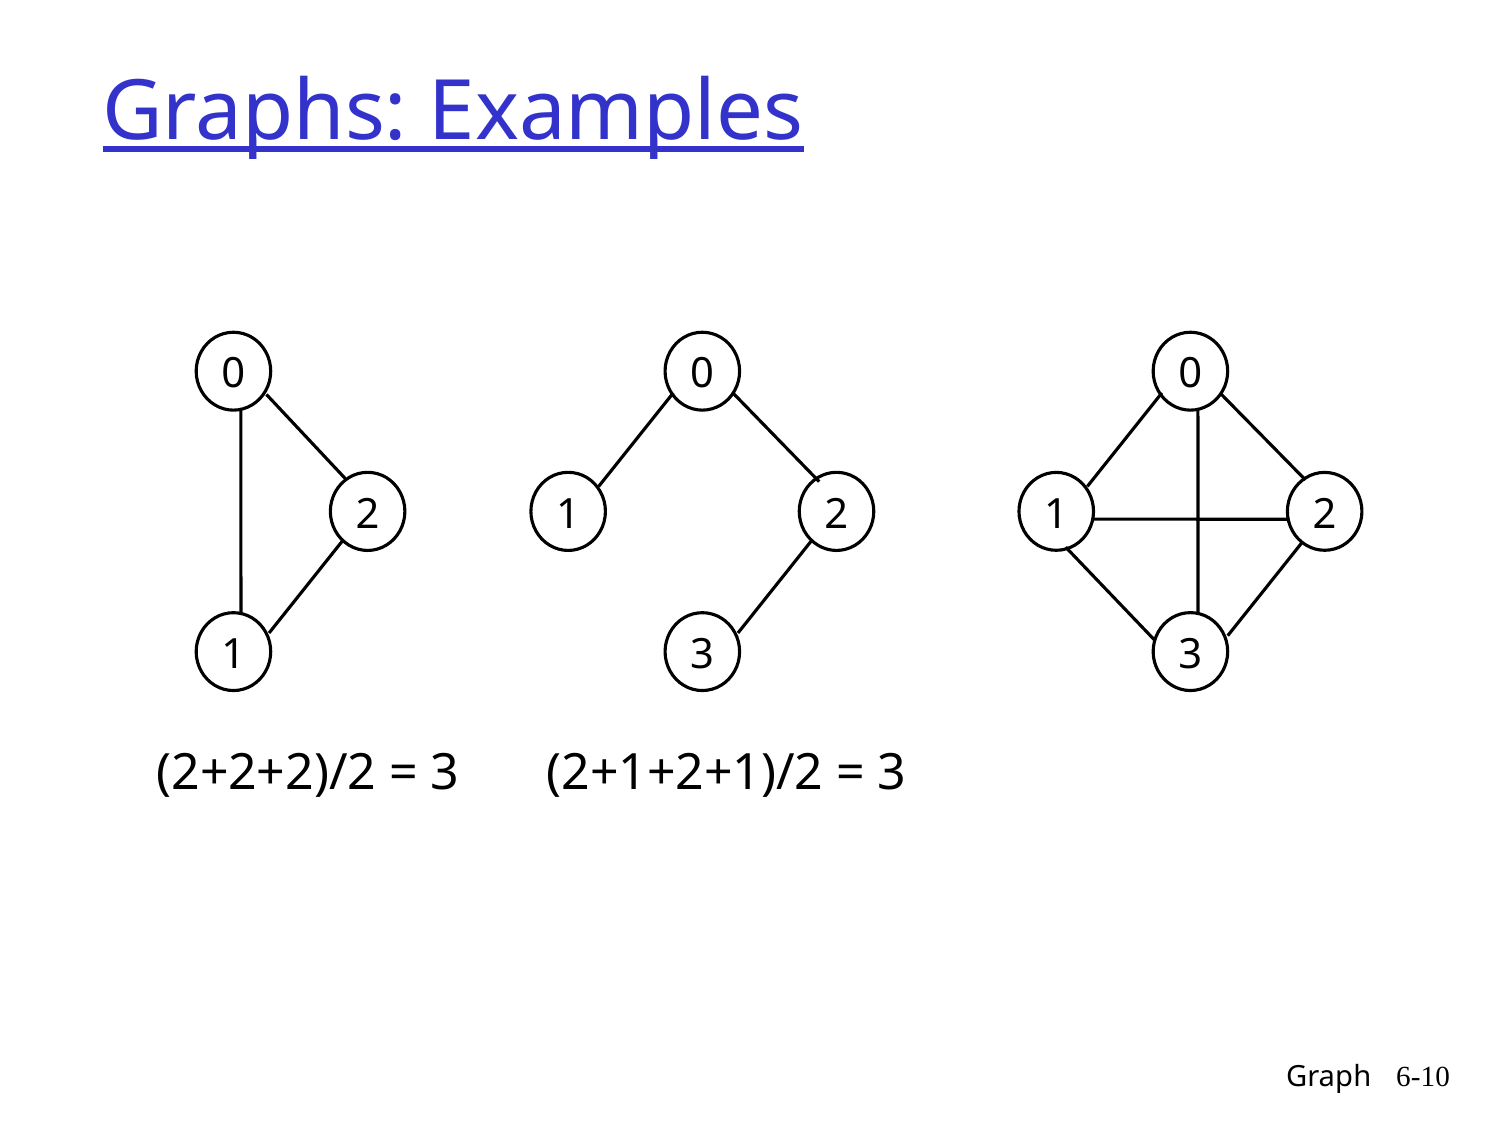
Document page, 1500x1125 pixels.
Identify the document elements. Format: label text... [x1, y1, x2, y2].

footer Graph [911, 1049, 1362, 1125]
text_box (2+1+2+1)/2 = 3 [531, 732, 932, 807]
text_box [530, 331, 874, 691]
title Graphs: Examples [87, 37, 1363, 175]
text_box (2+2+2)/2 = 3 [141, 732, 500, 807]
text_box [195, 331, 406, 691]
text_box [1003, 331, 1363, 691]
slide_number 6-10 [1362, 1049, 1466, 1125]
